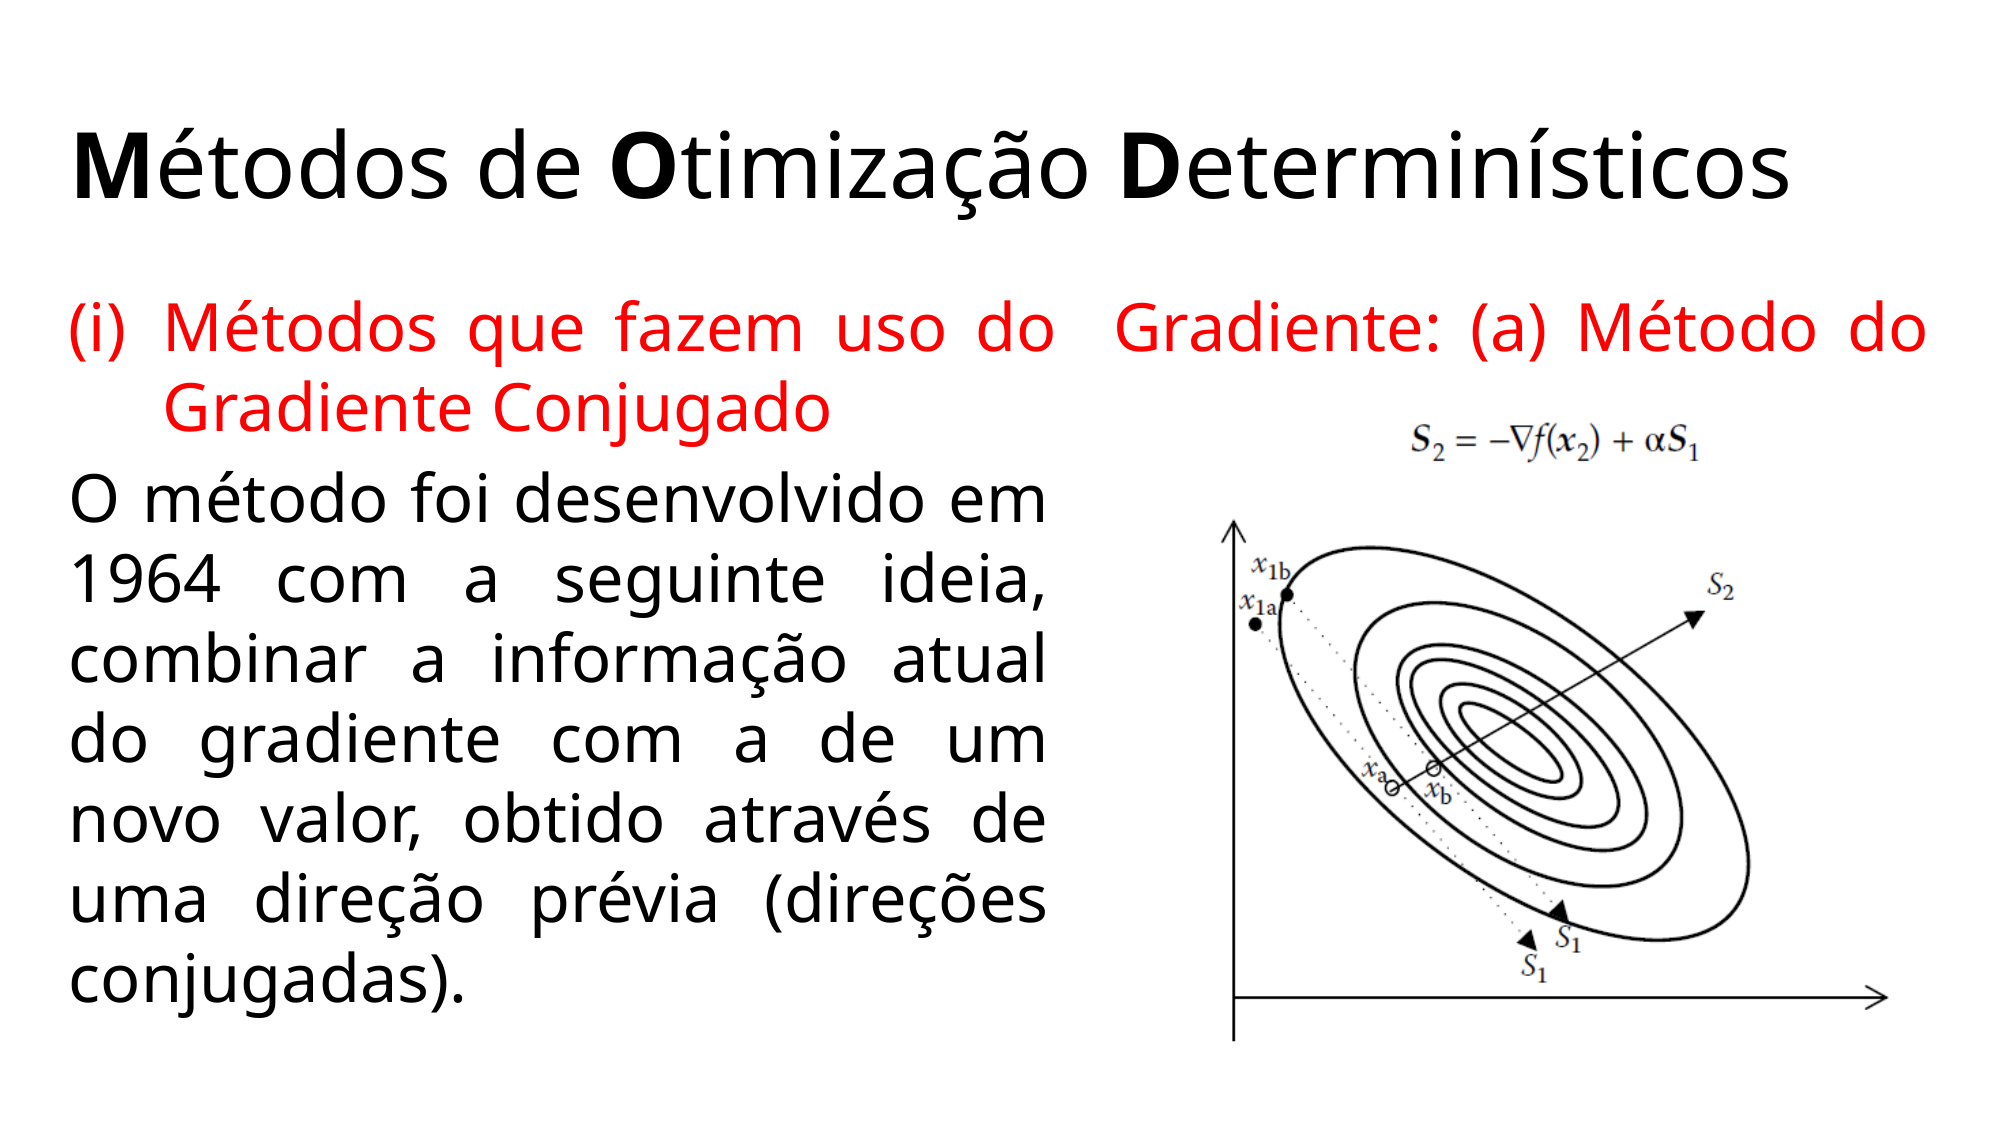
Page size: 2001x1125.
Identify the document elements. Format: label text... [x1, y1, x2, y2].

text_box Métodos que fazem uso do Gradiente: (a) Método do Gradiente Conjugado [54, 277, 1946, 452]
text_box O método foi desenvolvido em 1964 com a seguinte ideia, combinar a informação atual do gradiente com a de um novo valor, obtido através de uma direção prévia (direções conjugadas). [54, 448, 1065, 1023]
title Métodos de Otimização Determinísticos [54, 59, 1863, 277]
picture [1159, 378, 1946, 1055]
